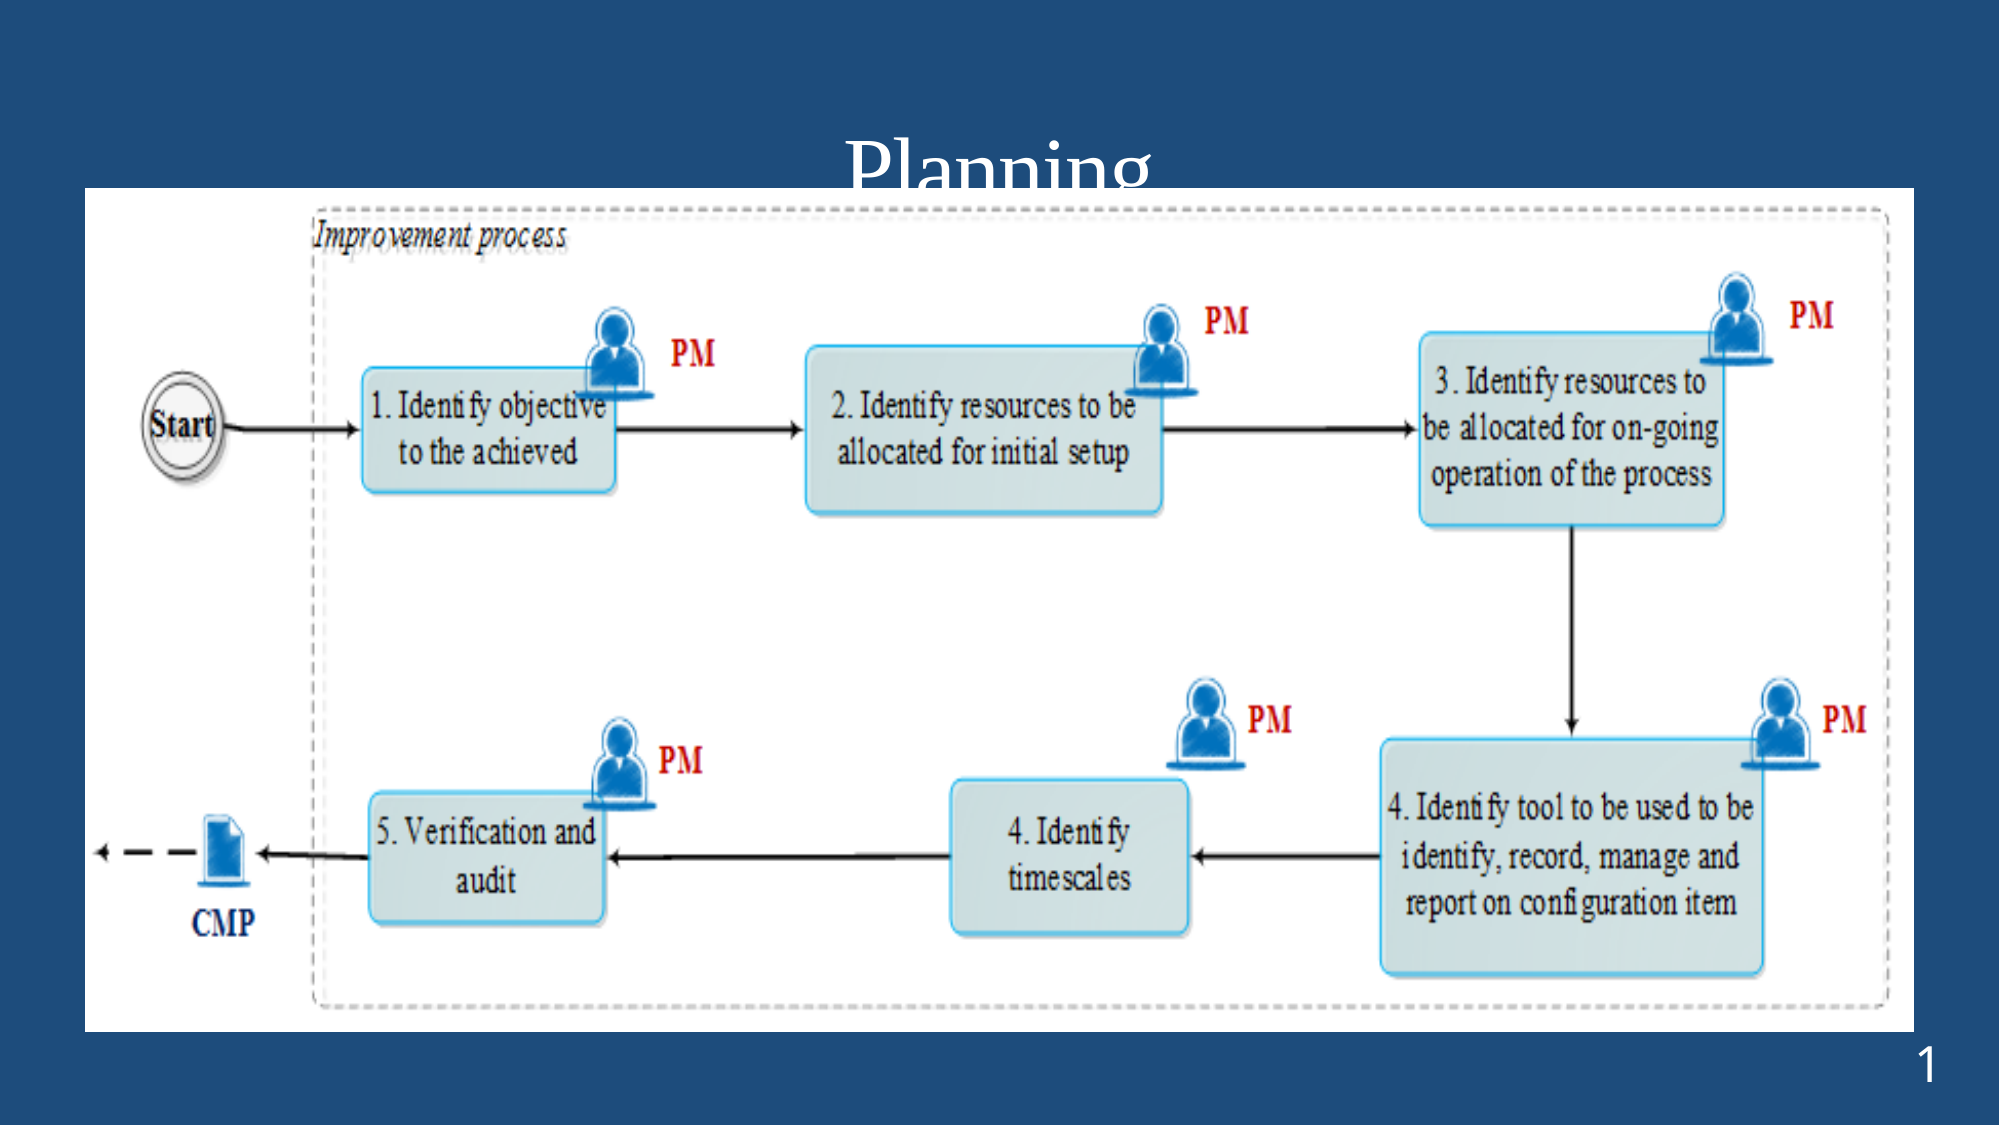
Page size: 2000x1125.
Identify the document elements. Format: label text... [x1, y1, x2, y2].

picture [84, 188, 1915, 1032]
title Planning [85, 0, 1914, 188]
text_box 1 [1899, 1031, 1991, 1101]
